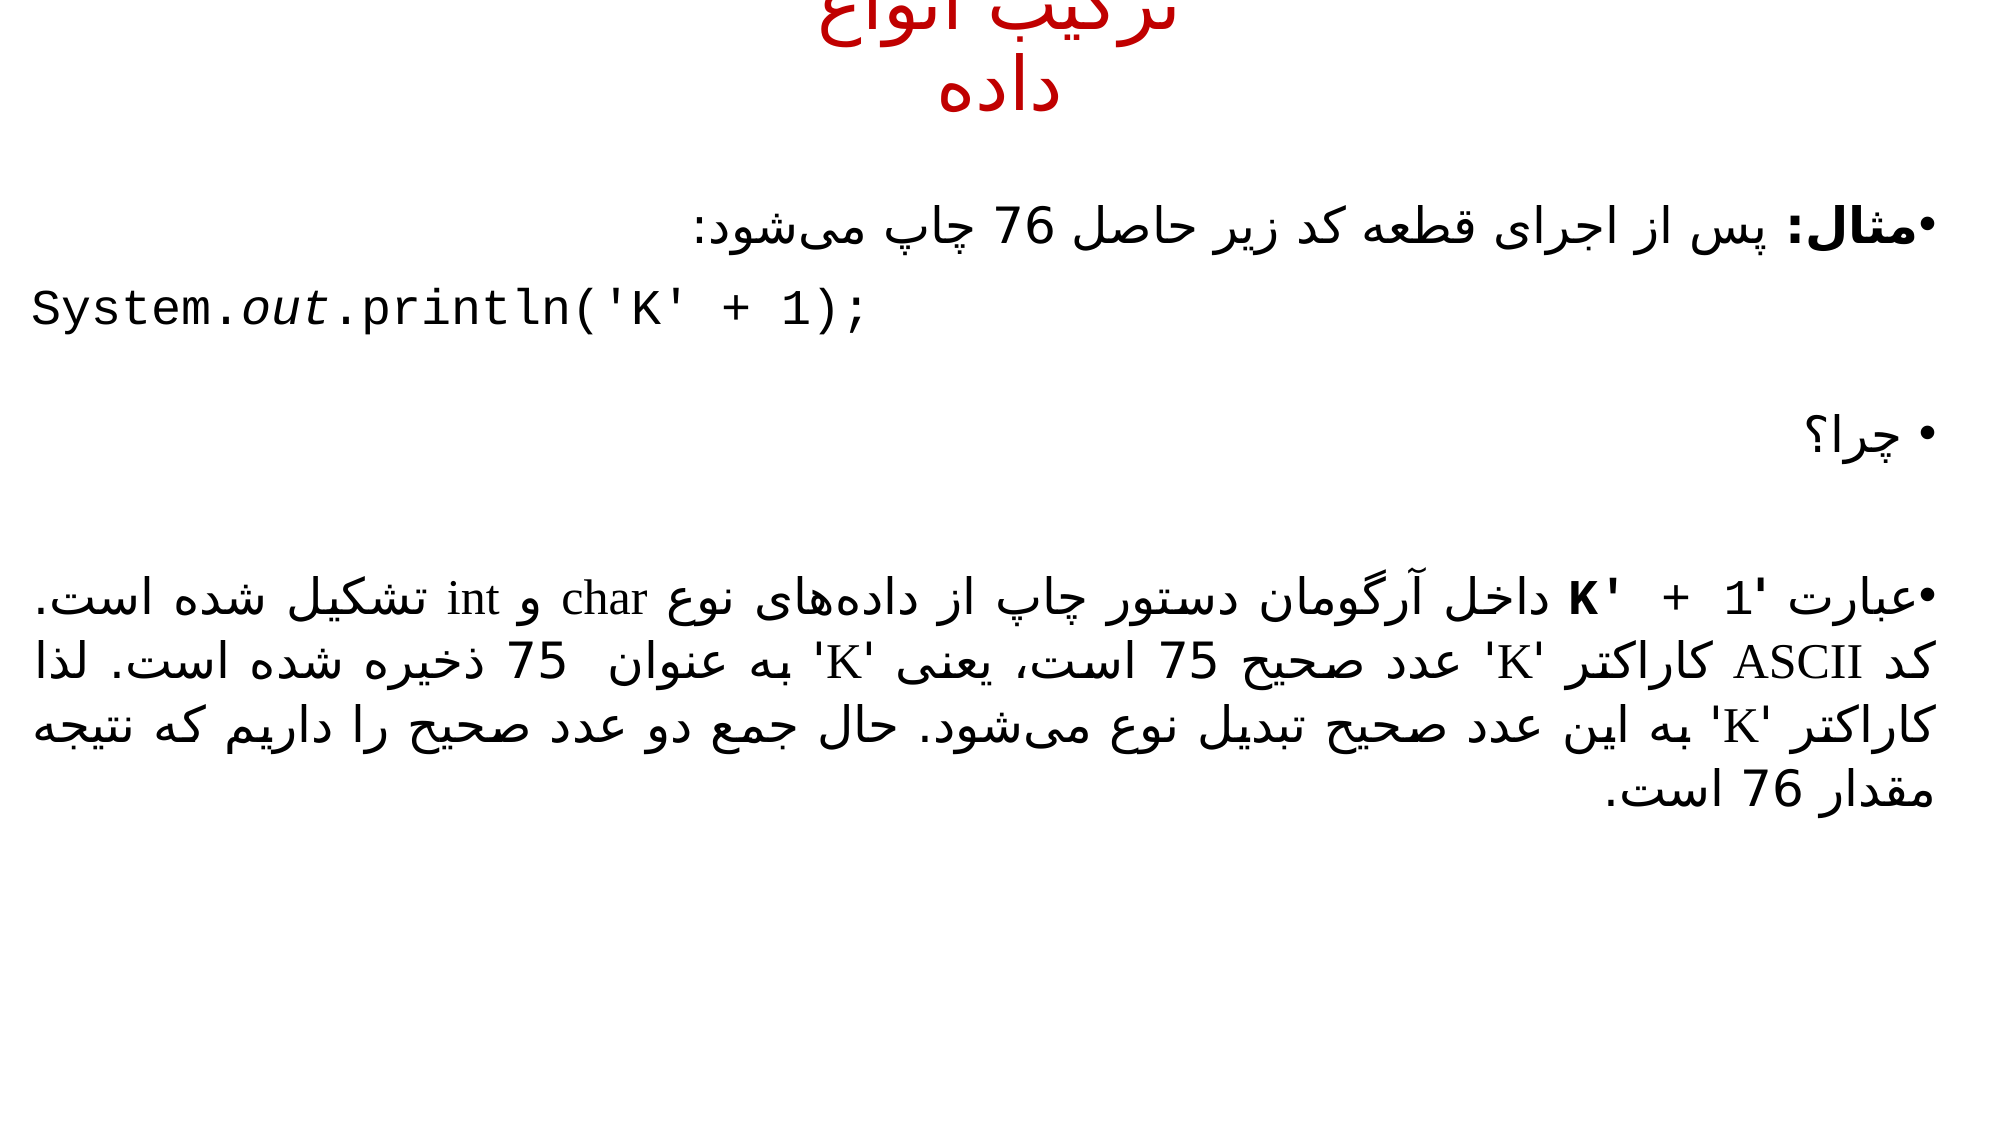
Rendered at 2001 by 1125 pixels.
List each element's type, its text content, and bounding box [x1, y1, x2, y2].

text_box ترکیب انواع داده [733, 8, 1267, 134]
list مثال: پس از اجرای قطعه کد زیر حاصل 76 چاپ می‌شود: System.out.println('K' + 1); چرا؟ عبارت 'K' + 1 داخل آرگومان دستور چاپ از داده‌های نوع char و int تشکیل شده است. کد ASCII کاراکتر 'K' عدد صحیح 75 است، یعنی 'K' به عنوان 75 ذخیره شده است. لذا کاراکتر 'K' به این عدد صحیح تبدیل نوع می‌شود. حال جمع دو عدد صحیح را داریم که نتیجه مقدار 76 است. [16, 181, 1952, 896]
